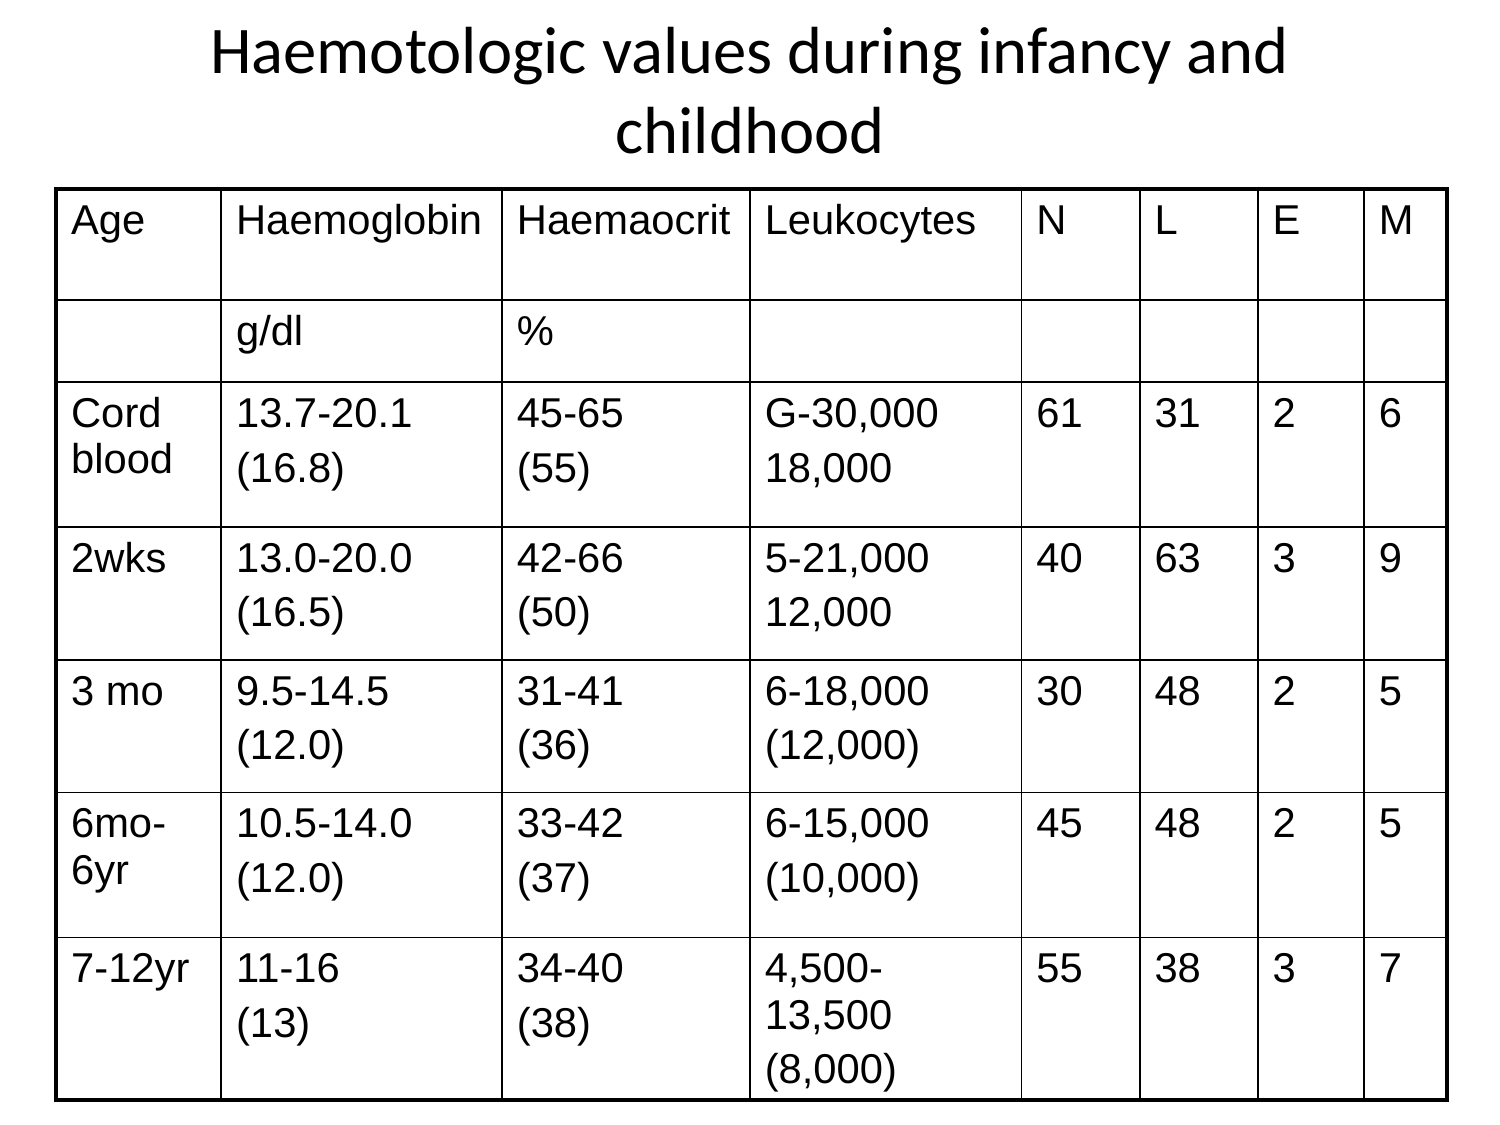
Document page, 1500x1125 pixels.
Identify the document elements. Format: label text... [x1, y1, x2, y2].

table_cell 55 [1022, 938, 1139, 1098]
table_cell 6-15,000 (10,000) [751, 793, 1021, 937]
table_cell [58, 301, 220, 381]
table_cell 7 [1365, 938, 1445, 1098]
table_cell % [503, 301, 749, 381]
table_cell 45 [1022, 793, 1139, 937]
table_header Haemaocrit [503, 191, 749, 299]
table_cell 2 [1259, 793, 1363, 937]
table_cell 30 [1022, 661, 1139, 792]
table_header M [1365, 191, 1445, 299]
table_cell 3 [1259, 528, 1363, 659]
table_cell 34-40 (38) [503, 938, 749, 1098]
table_cell 13.7-20.1 (16.8) [222, 383, 501, 526]
table_cell 2 [1259, 661, 1363, 792]
table_cell 5 [1365, 793, 1445, 937]
table_cell 3 [1259, 938, 1363, 1098]
table_cell 45-65 (55) [503, 383, 749, 526]
table_header E [1259, 191, 1363, 299]
table_cell 3 mo [58, 661, 220, 792]
table_cell [1022, 301, 1139, 381]
table_cell 31-41 (36) [503, 661, 749, 792]
table_cell 38 [1141, 938, 1257, 1098]
table_cell 7-12yr [58, 938, 220, 1098]
table_cell [751, 301, 1021, 381]
table_cell 61 [1022, 383, 1139, 526]
table_cell 9 [1365, 528, 1445, 659]
table_cell 13.0-20.0 (16.5) [222, 528, 501, 659]
table_cell [1141, 301, 1257, 381]
table_cell 6mo-6yr [58, 793, 220, 937]
table_header L [1141, 191, 1257, 299]
table_cell 48 [1141, 793, 1257, 937]
table_cell Cord blood [58, 383, 220, 526]
table_cell 33-42 (37) [503, 793, 749, 937]
table_cell 5 [1365, 661, 1445, 792]
table_header Age [58, 191, 220, 299]
table_cell 6 [1365, 383, 1445, 526]
table_cell 10.5-14.0 (12.0) [222, 793, 501, 937]
text_box Haemotologic values during infancy and childhood [137, 0, 1363, 175]
table_cell [1365, 301, 1445, 381]
table_cell G-30,000 18,000 [751, 383, 1021, 526]
table_cell 6-18,000 (12,000) [751, 661, 1021, 792]
table_cell 2 [1259, 383, 1363, 526]
table_cell 4,500-13,500 (8,000) [751, 938, 1021, 1098]
table_cell 48 [1141, 661, 1257, 792]
table_cell 63 [1141, 528, 1257, 659]
table_cell 2wks [58, 528, 220, 659]
table_cell g/dl [222, 301, 501, 381]
table_cell 42-66 (50) [503, 528, 749, 659]
table_cell 5-21,000 12,000 [751, 528, 1021, 659]
table_cell 9.5-14.5 (12.0) [222, 661, 501, 792]
table_header Haemoglobin [222, 191, 501, 299]
table_header N [1022, 191, 1139, 299]
table_cell 40 [1022, 528, 1139, 659]
table_cell 31 [1141, 383, 1257, 526]
table_cell [1259, 301, 1363, 381]
table_cell 11-16 (13) [222, 938, 501, 1098]
table_header Leukocytes [751, 191, 1021, 299]
